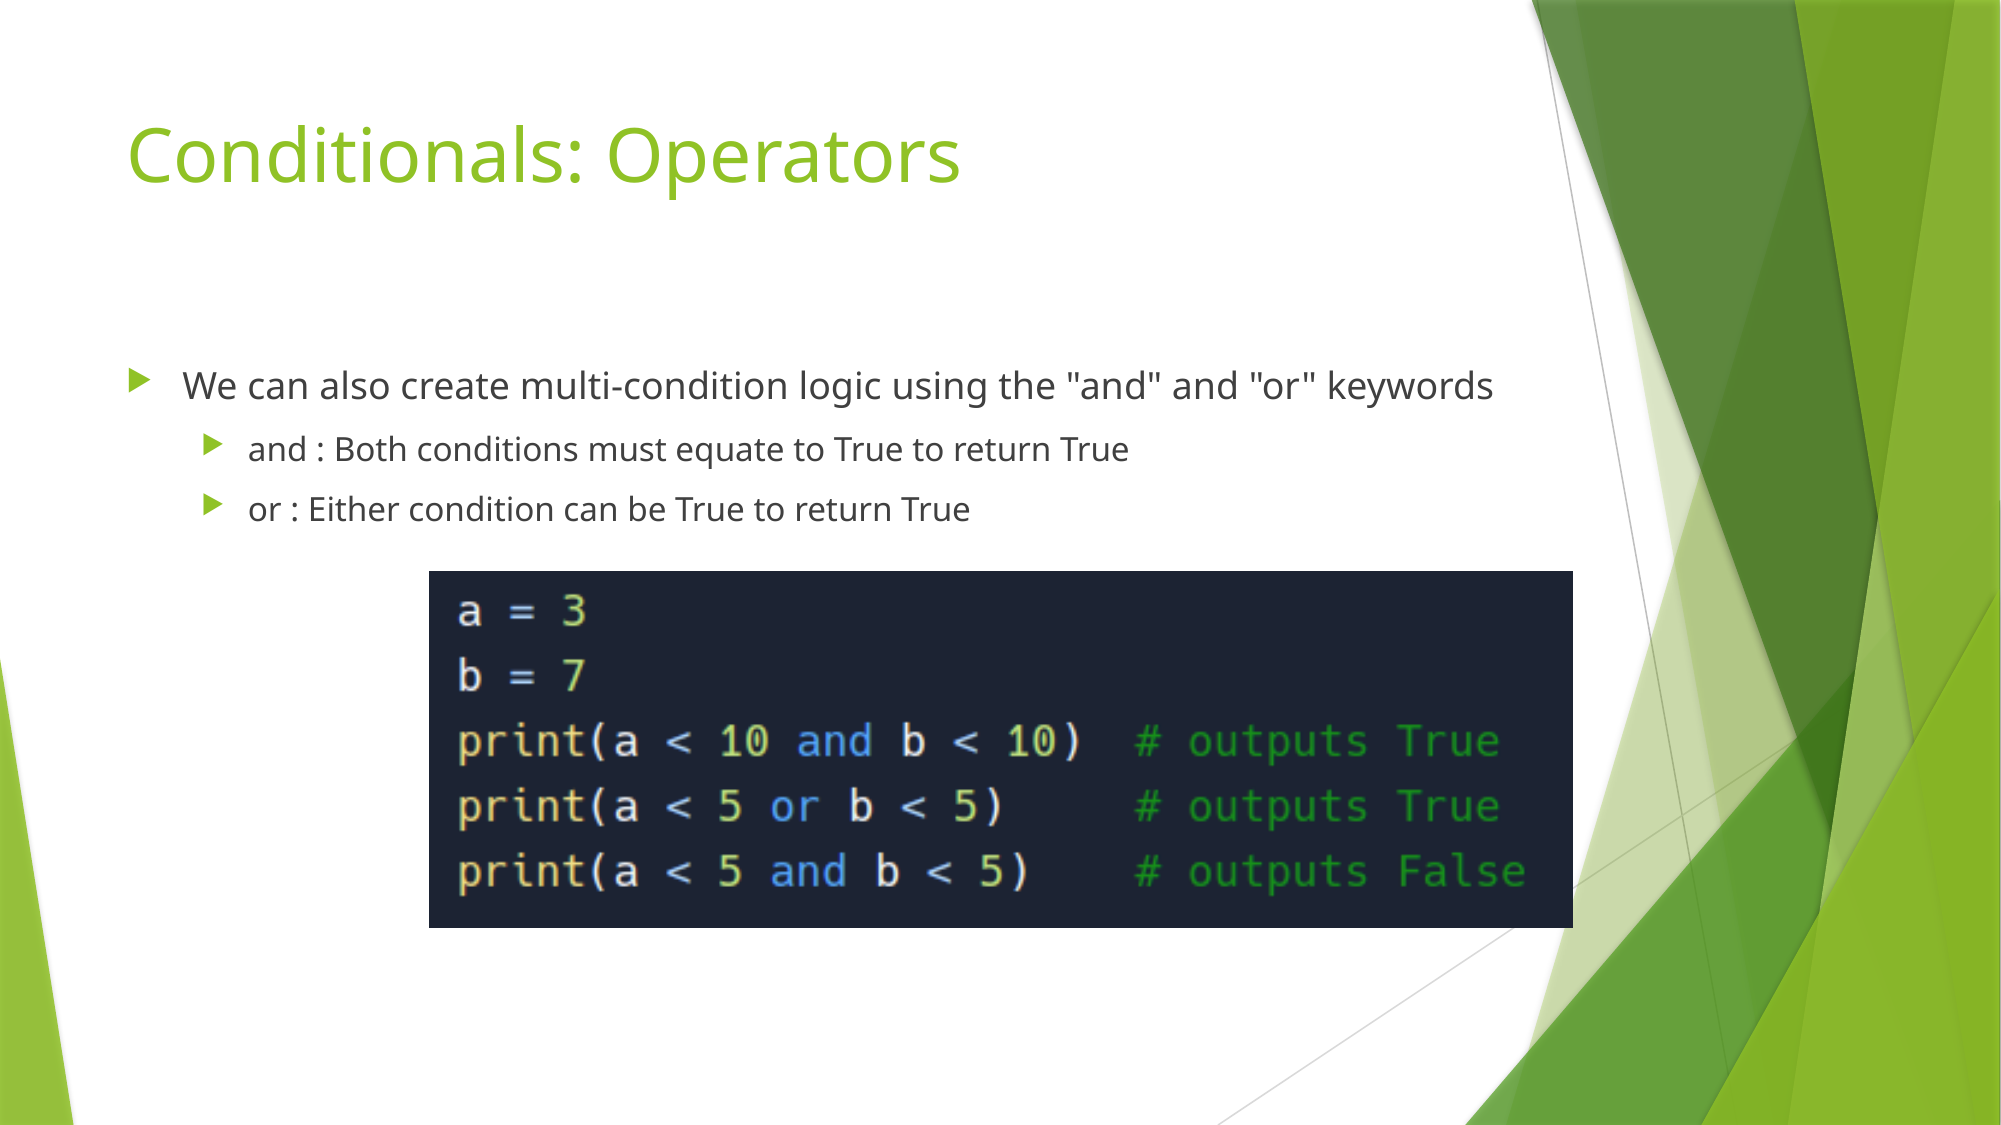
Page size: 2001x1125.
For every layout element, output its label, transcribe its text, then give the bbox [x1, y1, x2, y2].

title Conditionals: Operators [111, 99, 1522, 317]
picture [428, 571, 1573, 929]
list We can also create multi-condition logic using the "and" and "or" keywords and : Both conditions must equate to True to return True or : Either condition can be True to return True [111, 354, 1522, 992]
